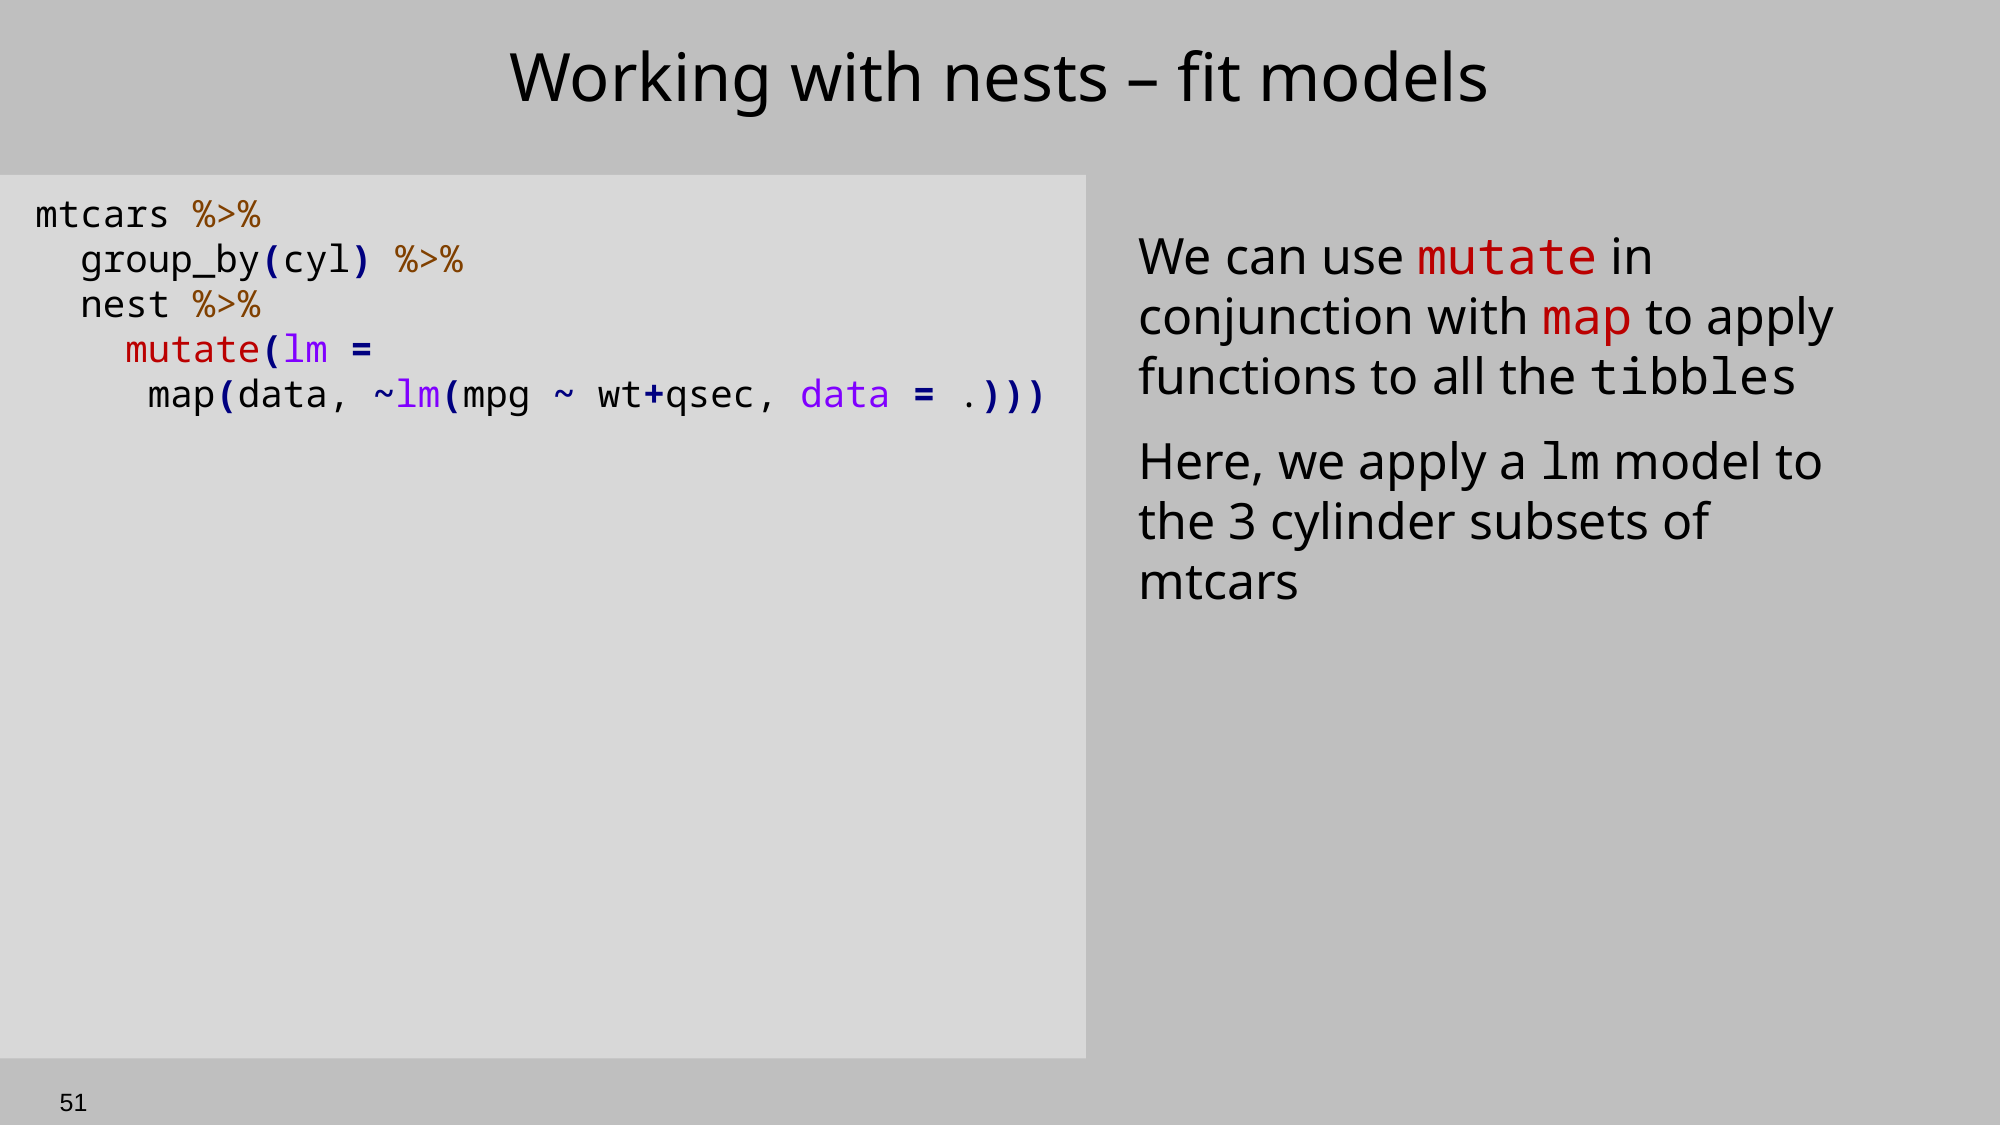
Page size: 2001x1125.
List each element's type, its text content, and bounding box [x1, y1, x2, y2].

title Working with nests – fit models [150, 0, 1850, 150]
list mtcars %>% group_by(cyl) %>% nest %>% mutate(lm = map(data, ~lm(mpg ~ wt+qsec, data = .))) [0, 174, 1086, 1059]
list We can use mutate in conjunction with map to apply functions to all the tibbles Here, we apply a lm model to the 3 cylinder subsets of mtcars [1103, 209, 1898, 1005]
